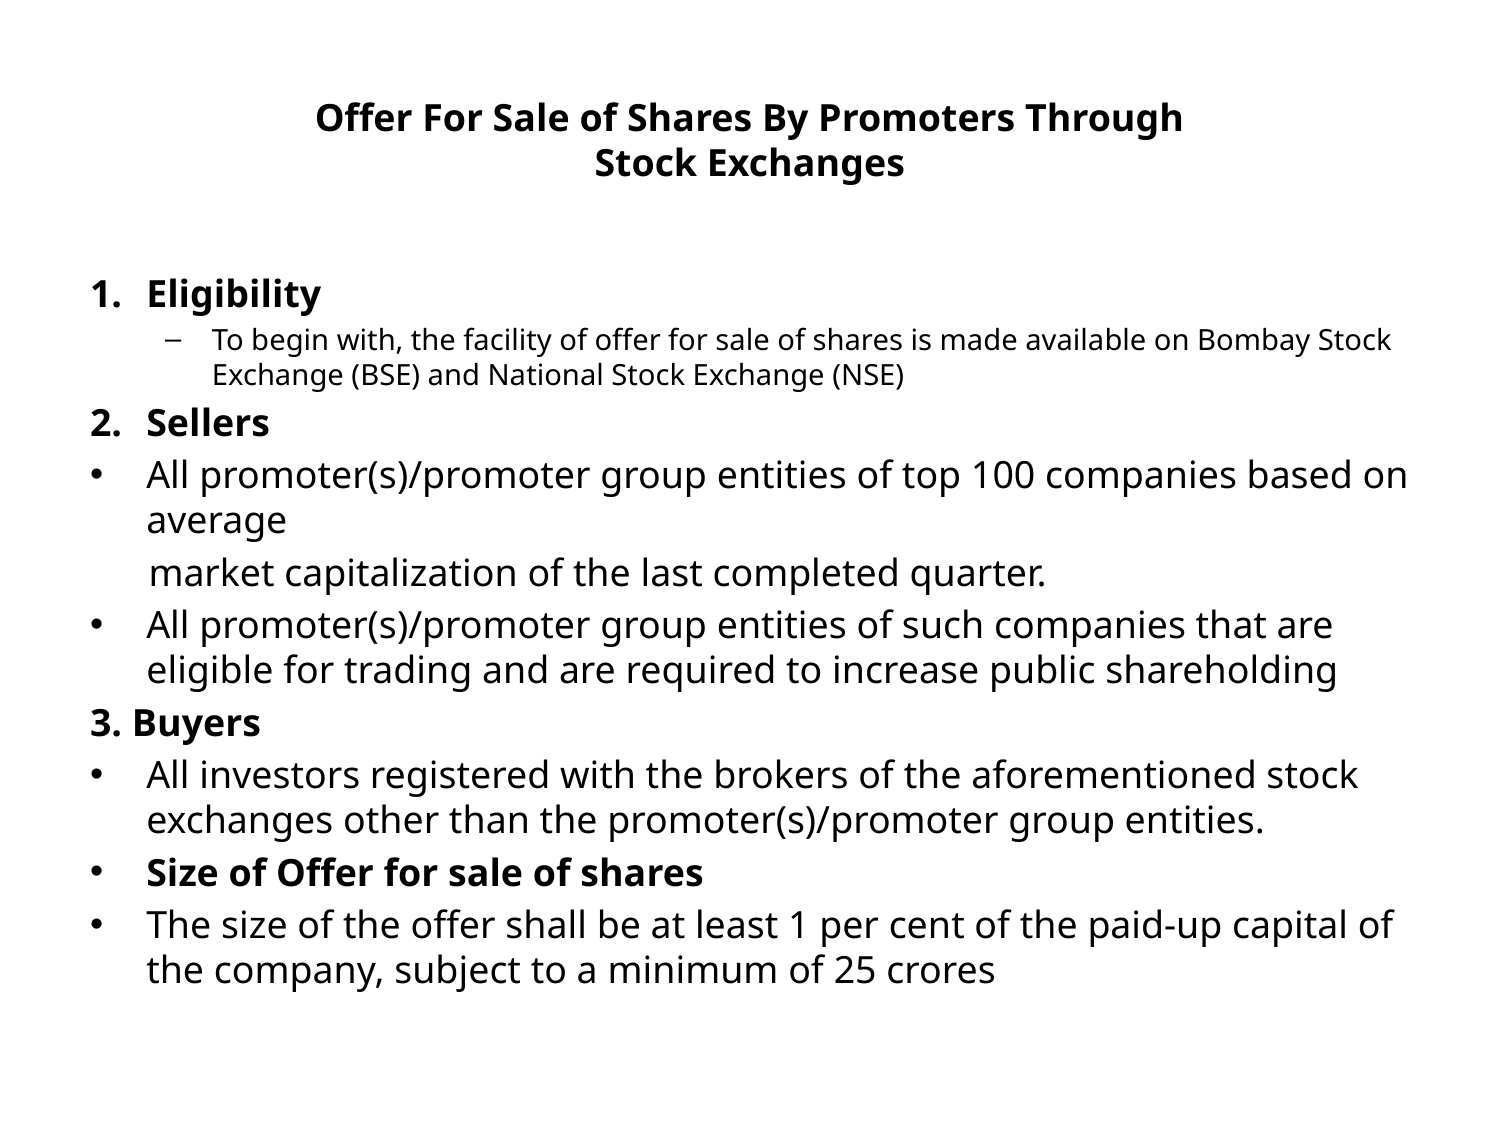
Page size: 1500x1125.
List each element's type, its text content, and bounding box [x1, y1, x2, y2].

title Offer For Sale of Shares By Promoters Through Stock Exchanges [75, 45, 1425, 233]
list Eligibility To begin with, the facility of offer for sale of shares is made available on Bombay Stock Exchange (BSE) and National Stock Exchange (NSE) Sellers All promoter(s)/promoter group entities of top 100 companies based on average market capitalization of the last completed quarter. All promoter(s)/promoter group entities of such companies that are eligible for trading and are required to increase public shareholding 3. Buyers All investors registered with the brokers of the aforementioned stock exchanges other than the promoter(s)/promoter group entities. Size of Offer for sale of shares The size of the offer shall be at least 1 per cent of the paid-up capital of the company, subject to a minimum of 25 crores [75, 262, 1425, 1005]
